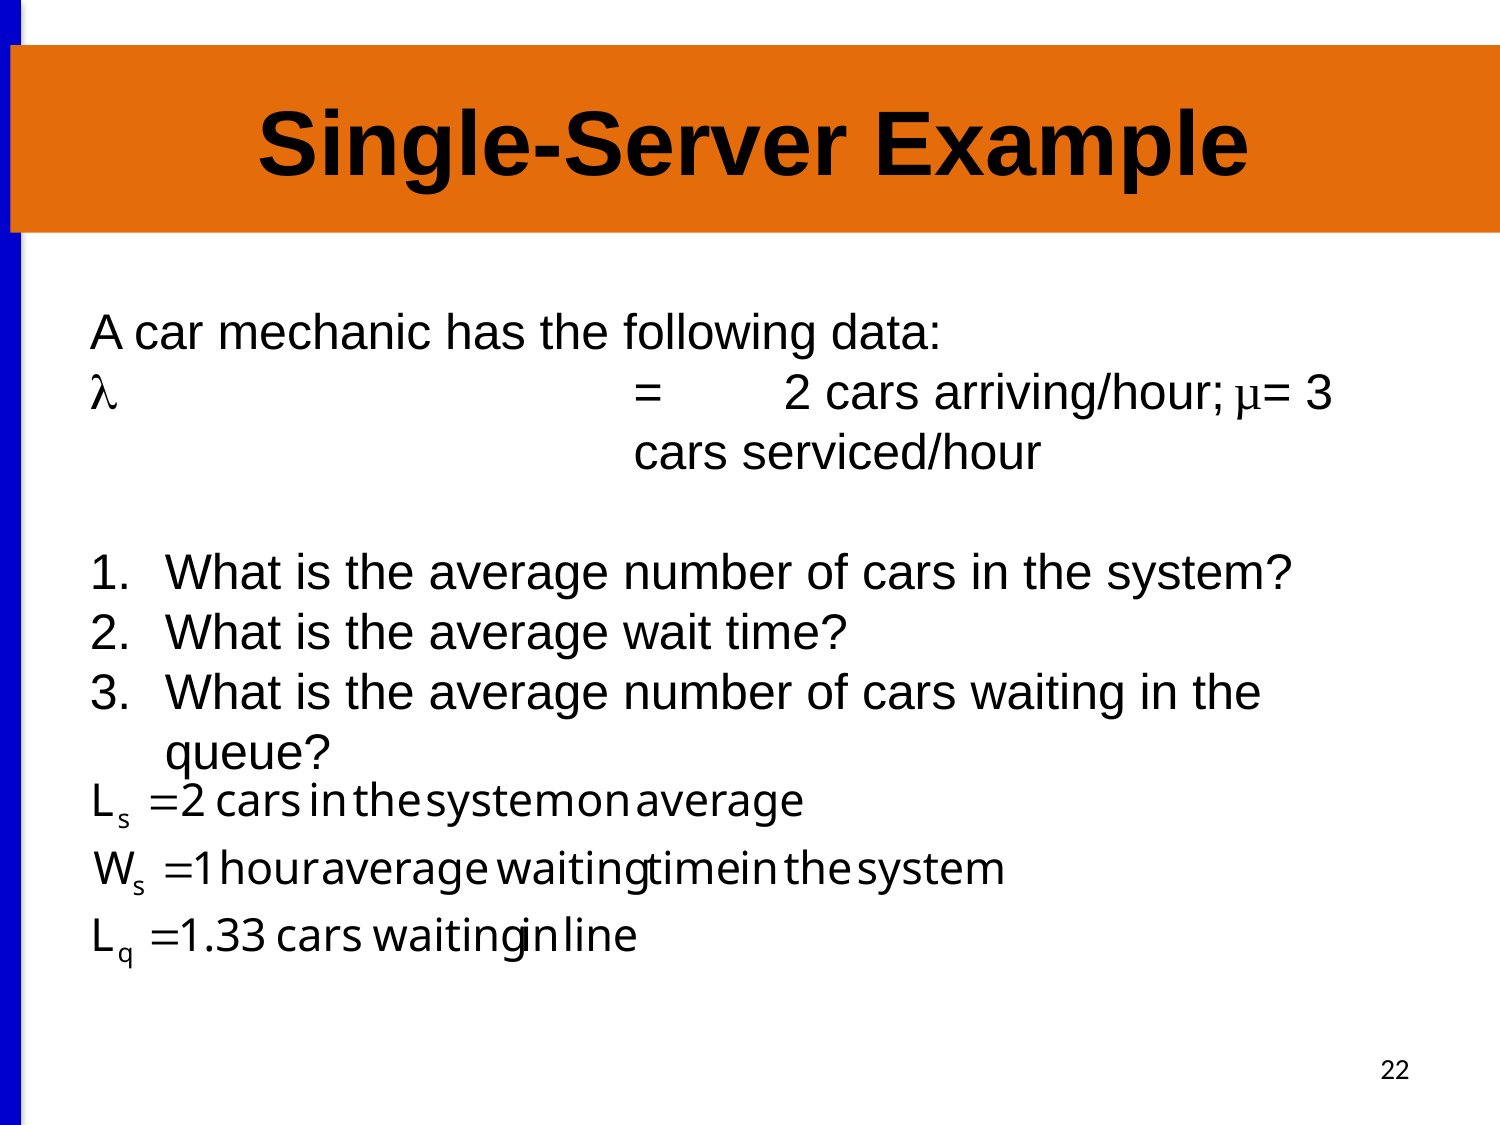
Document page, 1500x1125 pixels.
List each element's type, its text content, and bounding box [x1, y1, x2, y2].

text_box A car mechanic has the following data:  = 2 cars arriving/hour; µ= 3 cars serviced/hour What is the average number of cars in the system? What is the average wait time? What is the average number of cars waiting in the queue? [75, 292, 1430, 788]
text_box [86, 905, 642, 979]
slide_number 22 [1074, 1042, 1425, 1103]
title Single-Server Example [10, 45, 1500, 233]
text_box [86, 771, 806, 838]
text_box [86, 838, 1005, 908]
